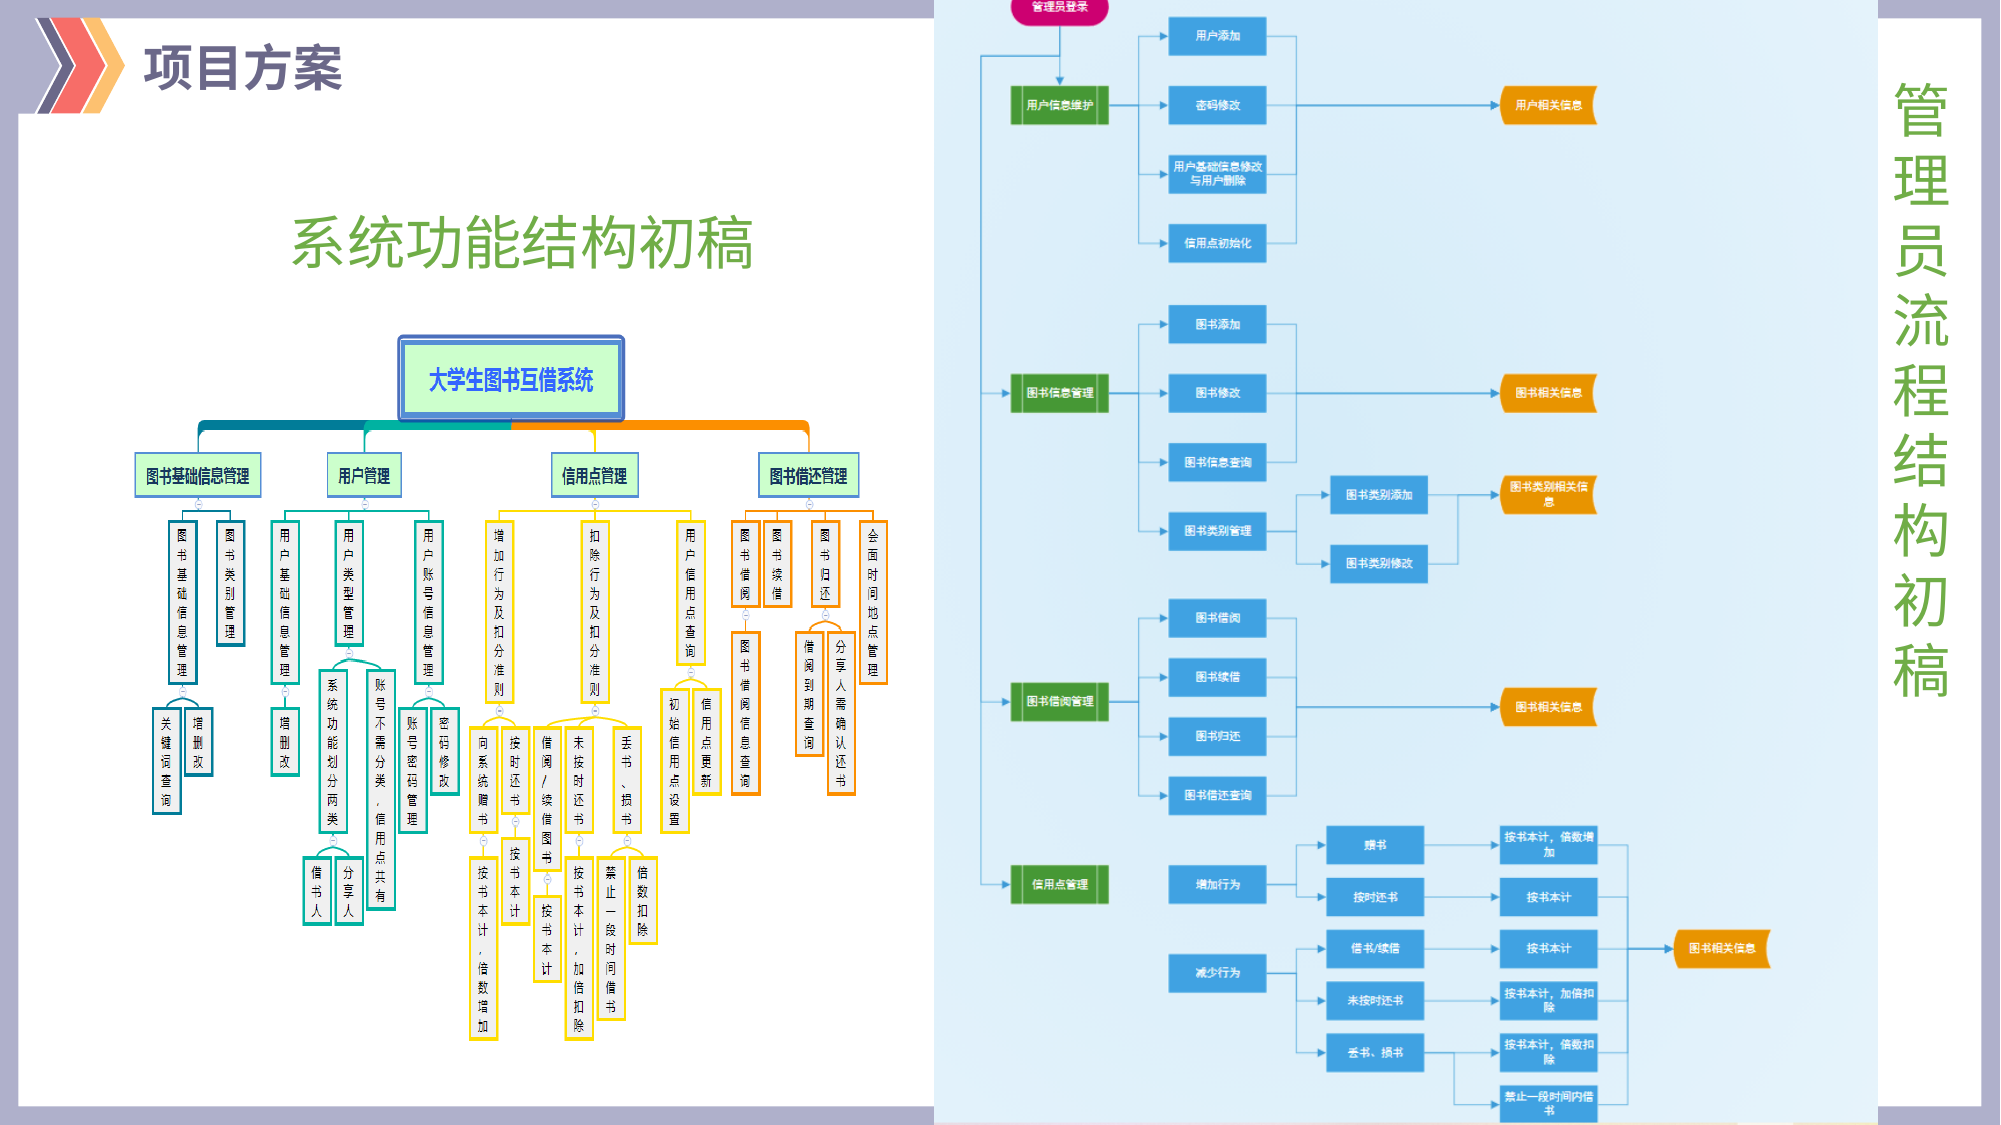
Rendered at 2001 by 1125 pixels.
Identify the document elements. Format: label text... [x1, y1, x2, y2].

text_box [17, 17, 125, 114]
text_box 管理员流程结构初稿 [1878, 66, 1978, 712]
text_box [0, 0, 934, 1125]
text_box 系统功能结构初稿 [274, 198, 775, 284]
text_box 项目方案 [128, 28, 421, 104]
text_box [1878, 0, 2000, 1125]
picture [59, 0, 1878, 1125]
